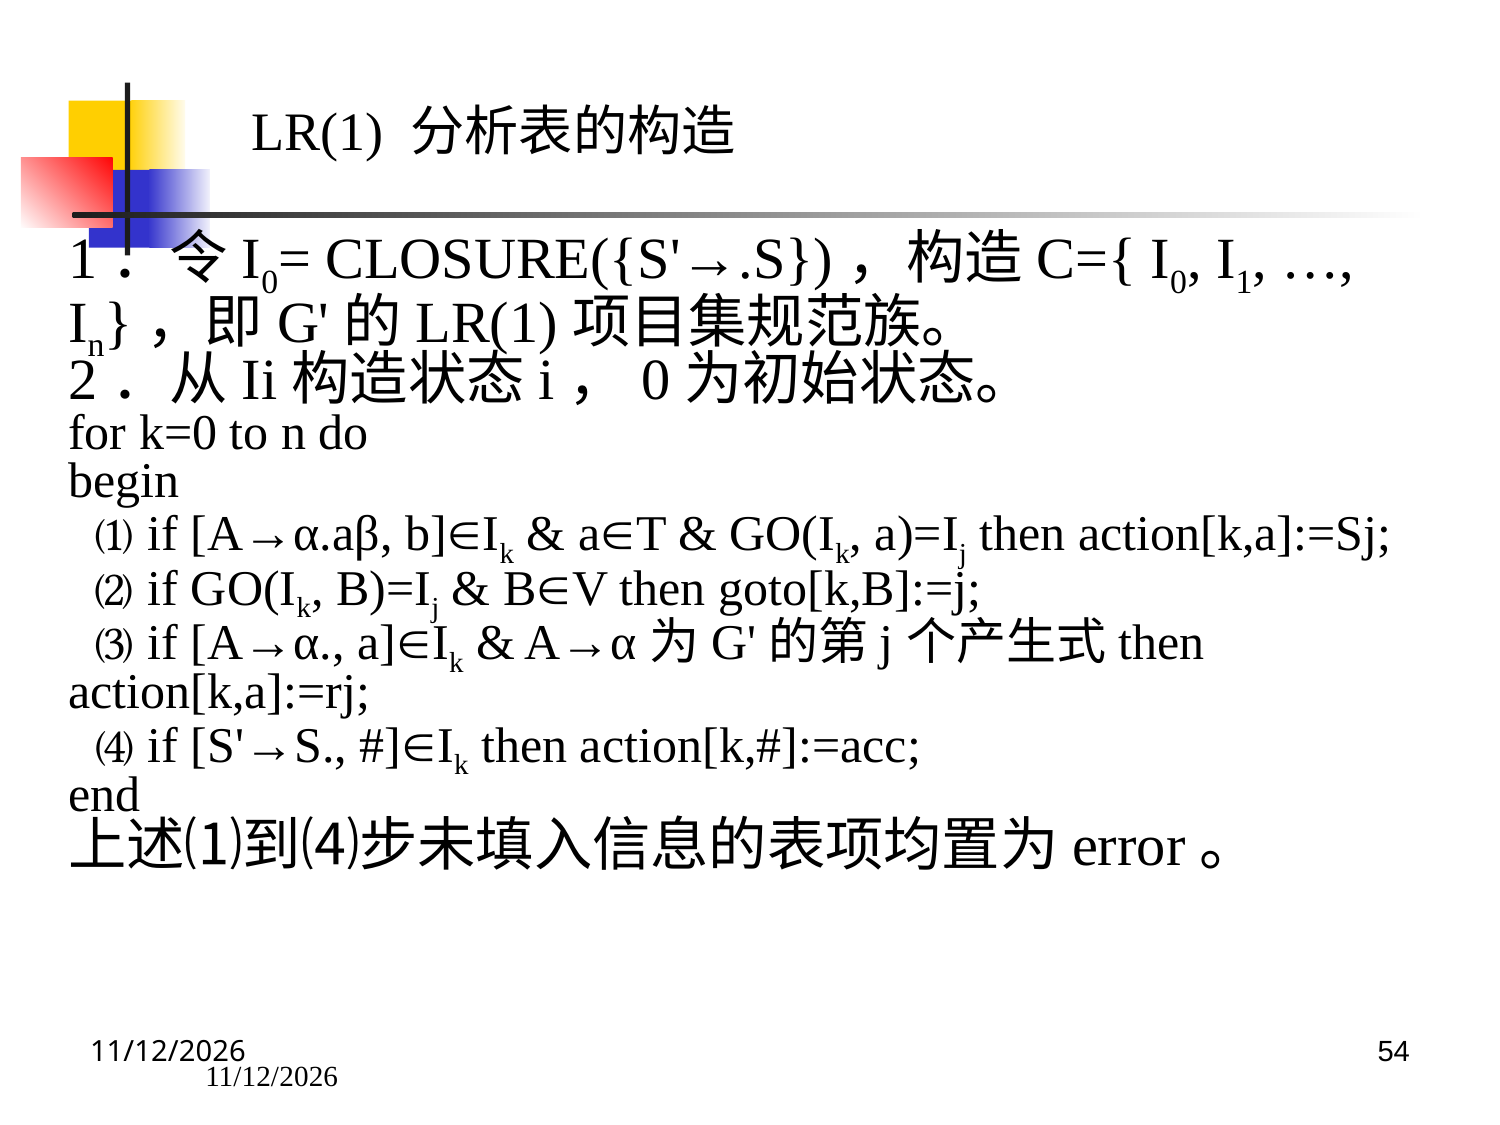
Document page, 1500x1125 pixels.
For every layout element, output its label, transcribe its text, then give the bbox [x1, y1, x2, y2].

text_box 2024/6/11 [190, 1024, 504, 1100]
slide_number 54 [1074, 1024, 1426, 1103]
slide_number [74, 1024, 426, 1103]
title LR(1) 分析表的构造 [236, 78, 1276, 180]
list 1．令I0= CLOSURE({S'→.S})，构造C={ I0, I1, …, In}，即G'的LR(1)项目集规范族。 2．从Ii构造状态i，0为初始状态。 for k=0 to n do begin ⑴ if [A→α.aβ, b]Ik & aT & GO(Ik, a)=Ij then action[k,a]:=Sj; ⑵ if GO(Ik, B)=Ij & BV then goto[k,B]:=j; ⑶ if [A→α., a]Ik & A→α为G'的第j个产生式then action[k,a]:=rj; ⑷ if [S'→S., #]Ik then action[k,#]:=acc; end 上述⑴到⑷步未填入信息的表项均置为error。 [53, 220, 1463, 1012]
